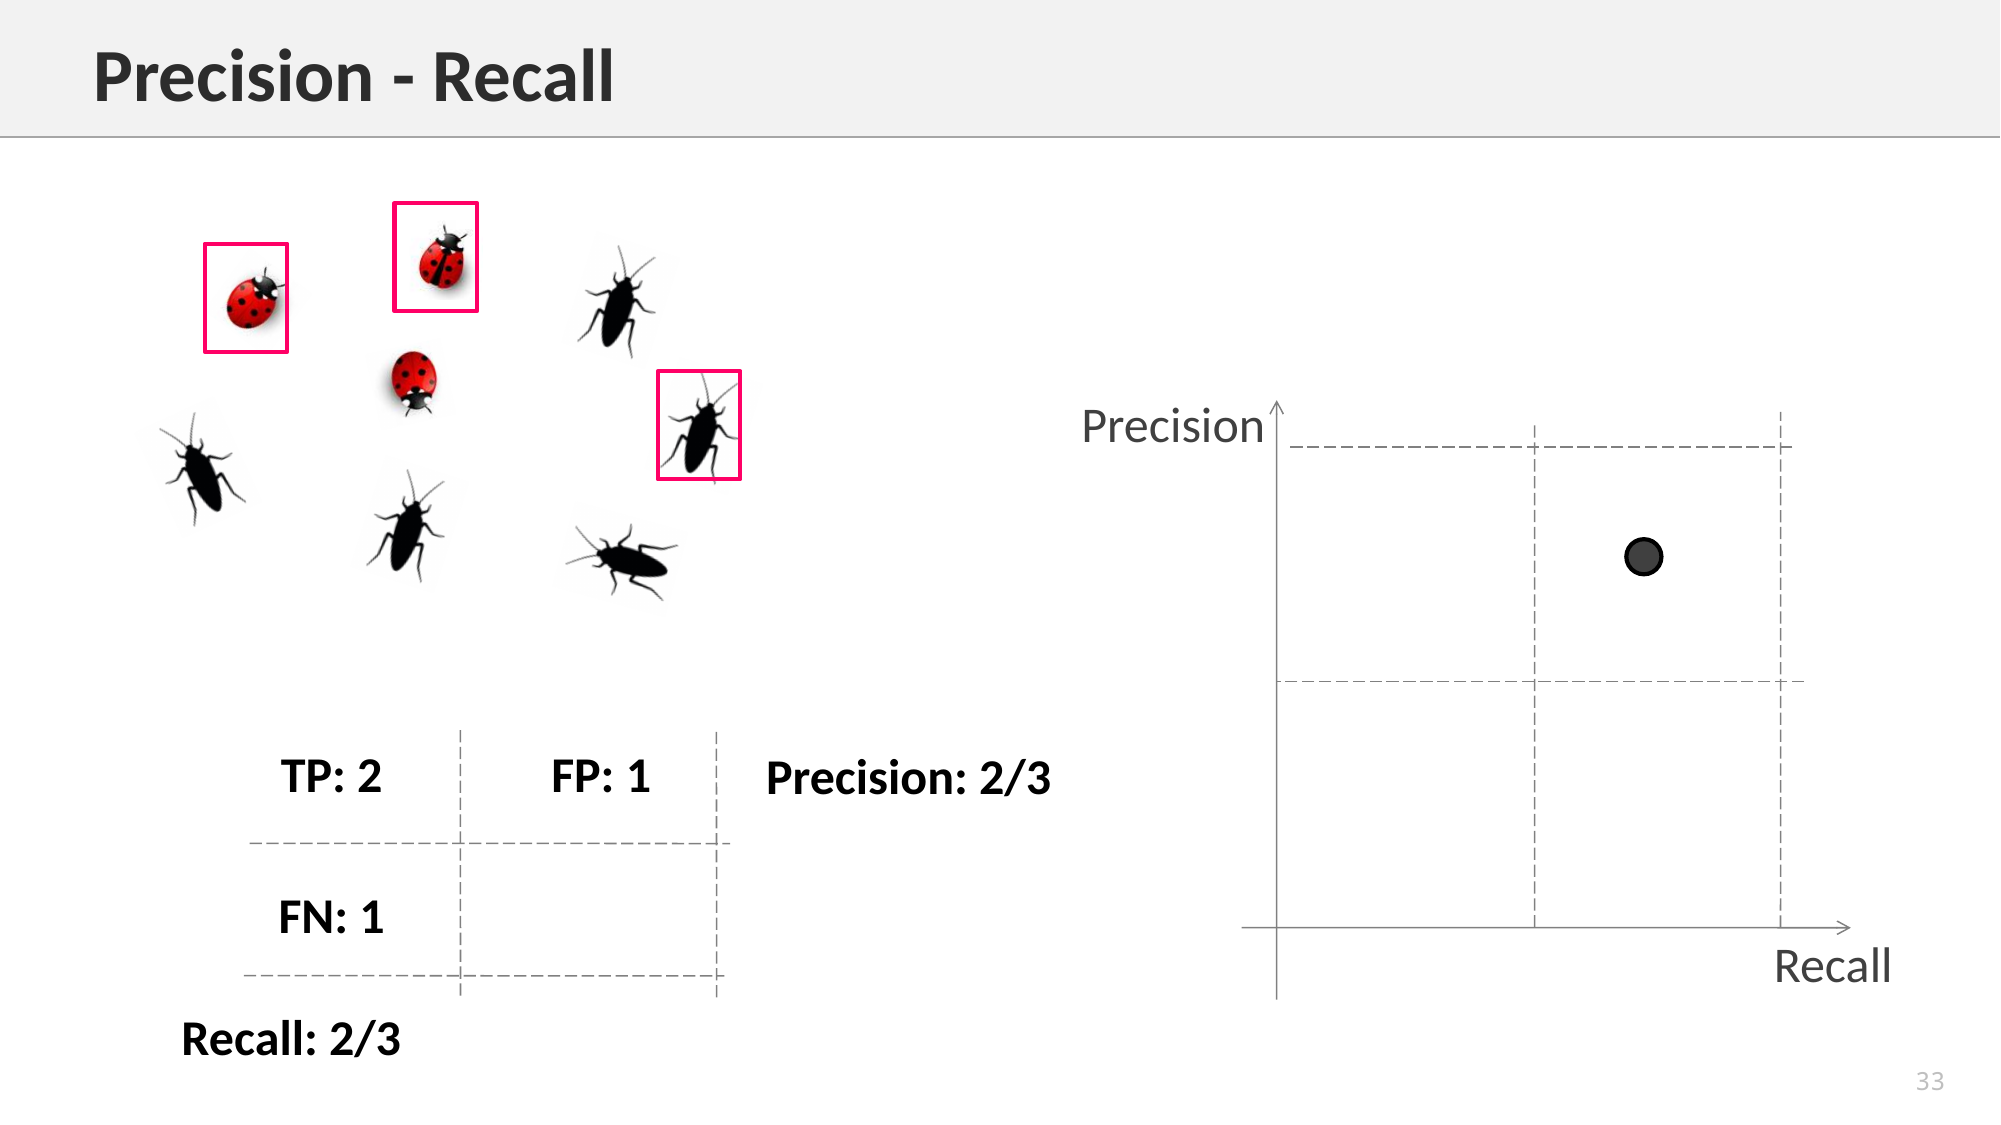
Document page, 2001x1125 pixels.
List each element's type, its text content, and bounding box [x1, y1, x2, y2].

text_box Recall: 2/3 [136, 975, 447, 1096]
picture [219, 263, 298, 341]
text_box [203, 242, 289, 354]
picture [576, 500, 664, 618]
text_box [1034, 397, 1910, 1000]
picture [409, 216, 483, 300]
picture [660, 367, 748, 485]
text_box Precision - Recall [78, 19, 1863, 124]
text_box [392, 201, 479, 313]
text_box TP: 2 [224, 712, 439, 834]
text_box FN: 1 [224, 853, 439, 974]
text_box Precision: 2/3 [714, 714, 1029, 835]
picture [576, 241, 664, 359]
picture [154, 408, 242, 525]
text_box FP: 1 [494, 712, 709, 834]
picture [371, 345, 450, 424]
picture [365, 465, 454, 583]
